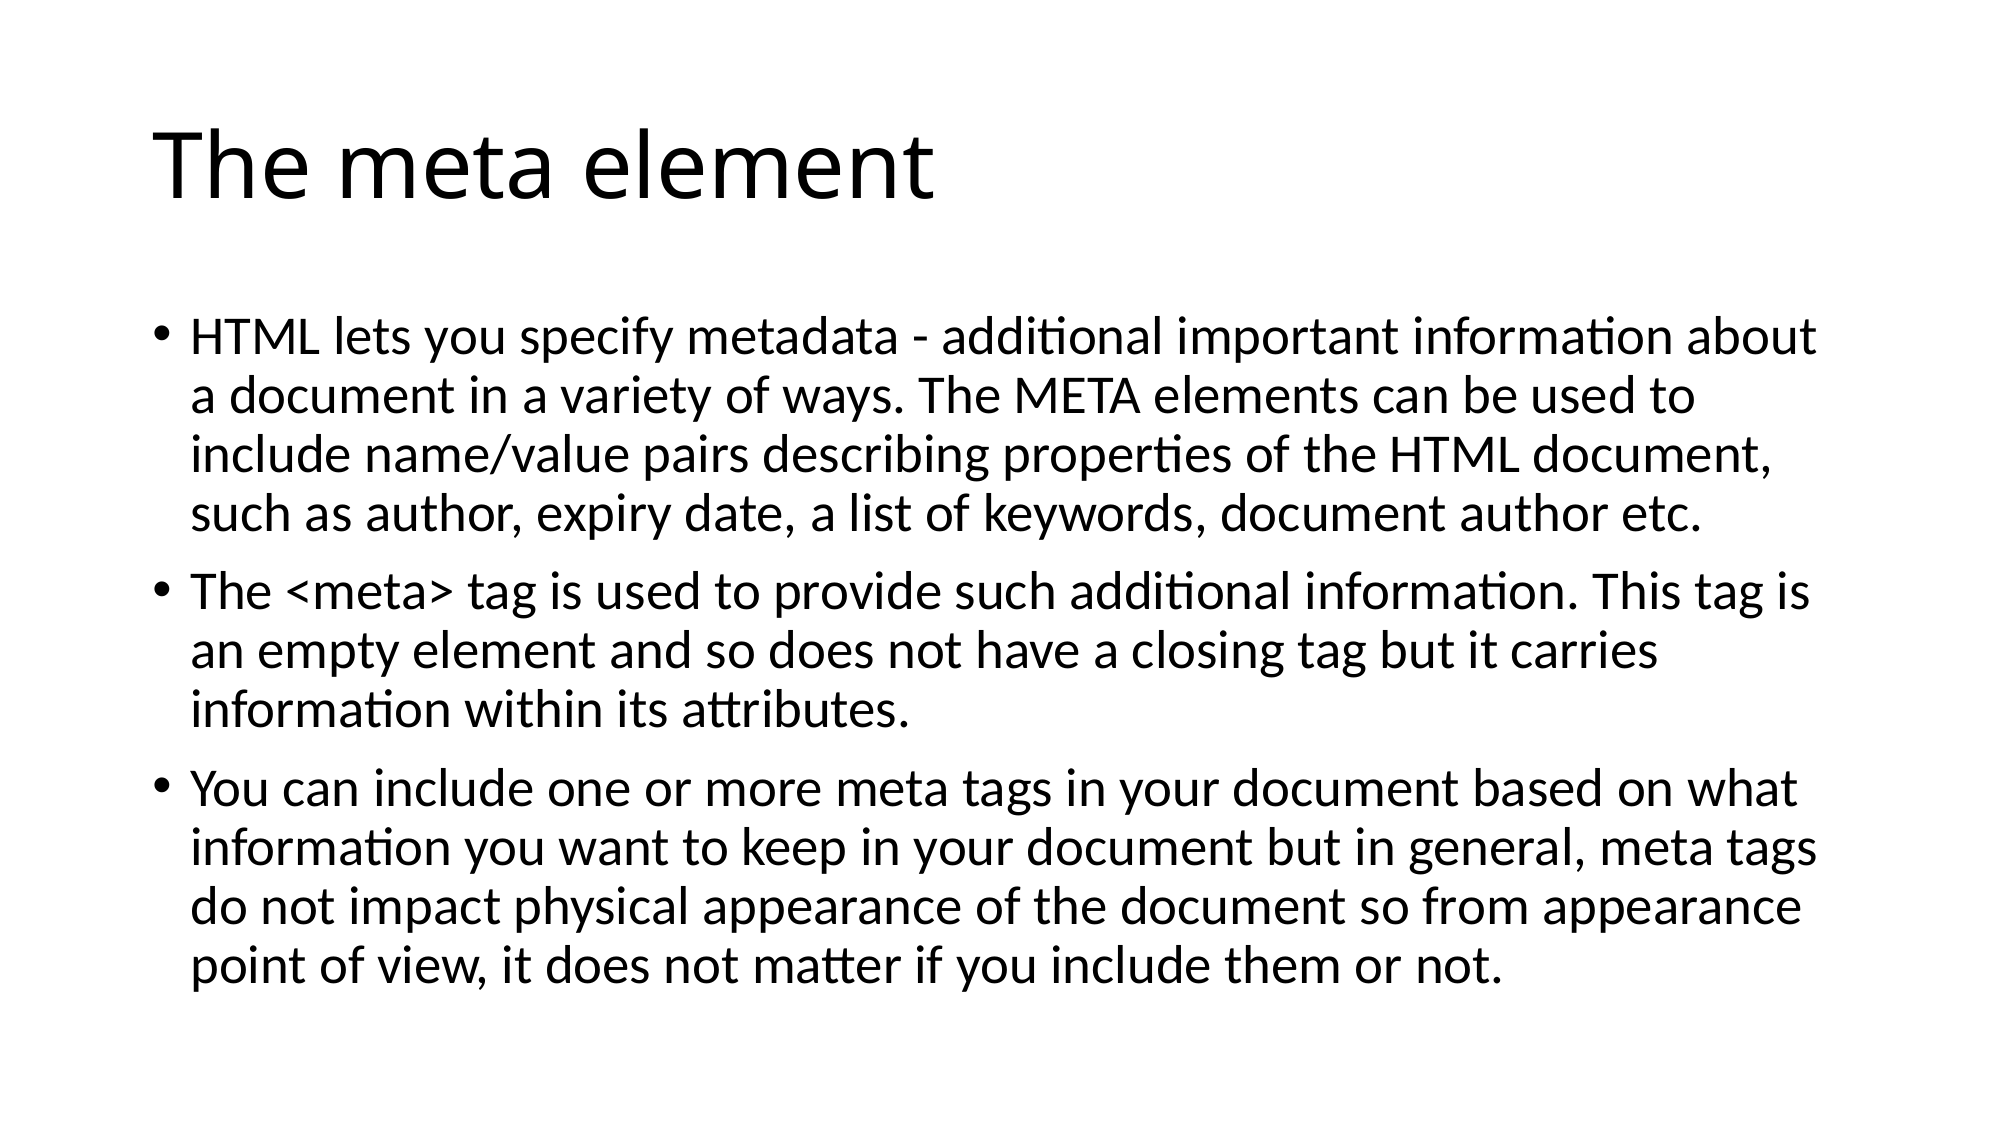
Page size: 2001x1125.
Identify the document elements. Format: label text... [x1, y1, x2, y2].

title The meta element [137, 59, 1863, 278]
list HTML lets you specify metadata - additional important information about a document in a variety of ways. The META elements can be used to include name/value pairs describing properties of the HTML document, such as author, expiry date, a list of keywords, document author etc. The <meta> tag is used to provide such additional information. This tag is an empty element and so does not have a closing tag but it carries information within its attributes. You can include one or more meta tags in your document based on what information you want to keep in your document but in general, meta tags do not impact physical appearance of the document so from appearance point of view, it does not matter if you include them or not. [137, 299, 1863, 1014]
